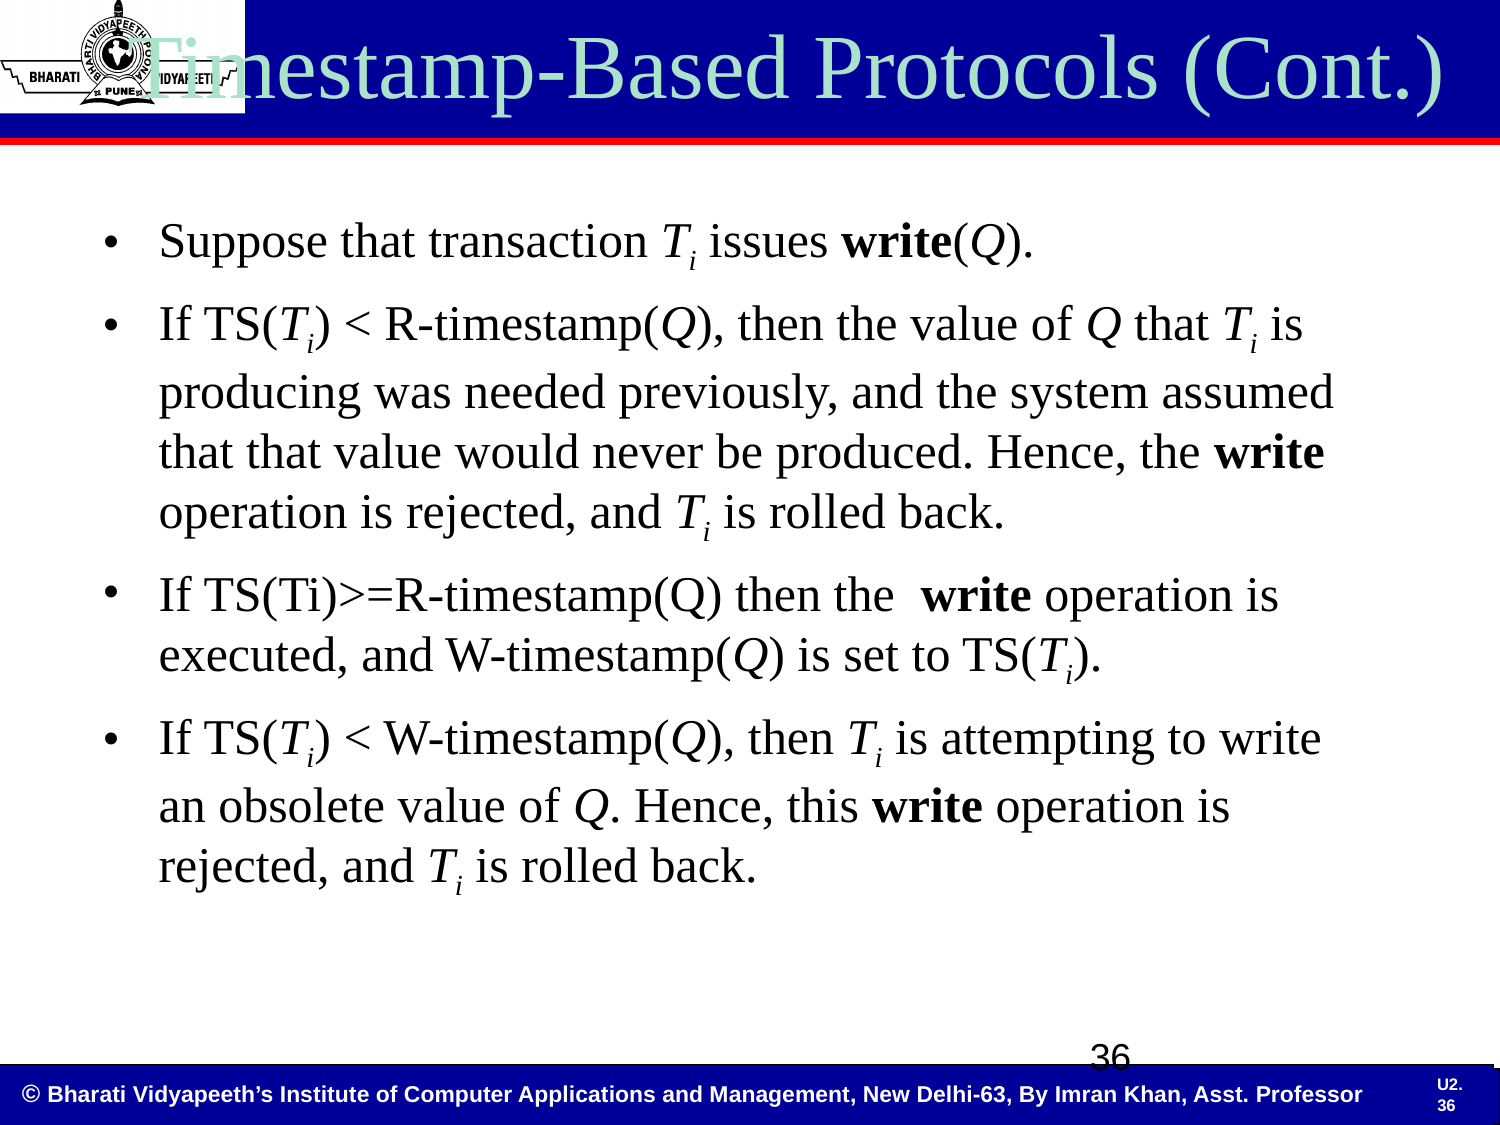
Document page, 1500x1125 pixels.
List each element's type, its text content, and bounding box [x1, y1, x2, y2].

title Timestamp-Based Protocols (Cont.) [112, 0, 1463, 188]
picture [0, 0, 112, 106]
slide_number 36 [1074, 1025, 1388, 1100]
list Suppose that transaction Ti issues write(Q). If TS(Ti) < R-timestamp(Q), then the value of Q that Ti is producing was needed previously, and the system assumed that that value would never be produced. Hence, the write operation is rejected, and Ti is rolled back. If TS(Ti)>=R-timestamp(Q) then the write operation is executed, and W-timestamp(Q) is set to TS(Ti). If TS(Ti) < W-timestamp(Q), then Ti is attempting to write an obsolete value of Q. Hence, this write operation is rejected, and Ti is rolled back. [87, 199, 1376, 805]
